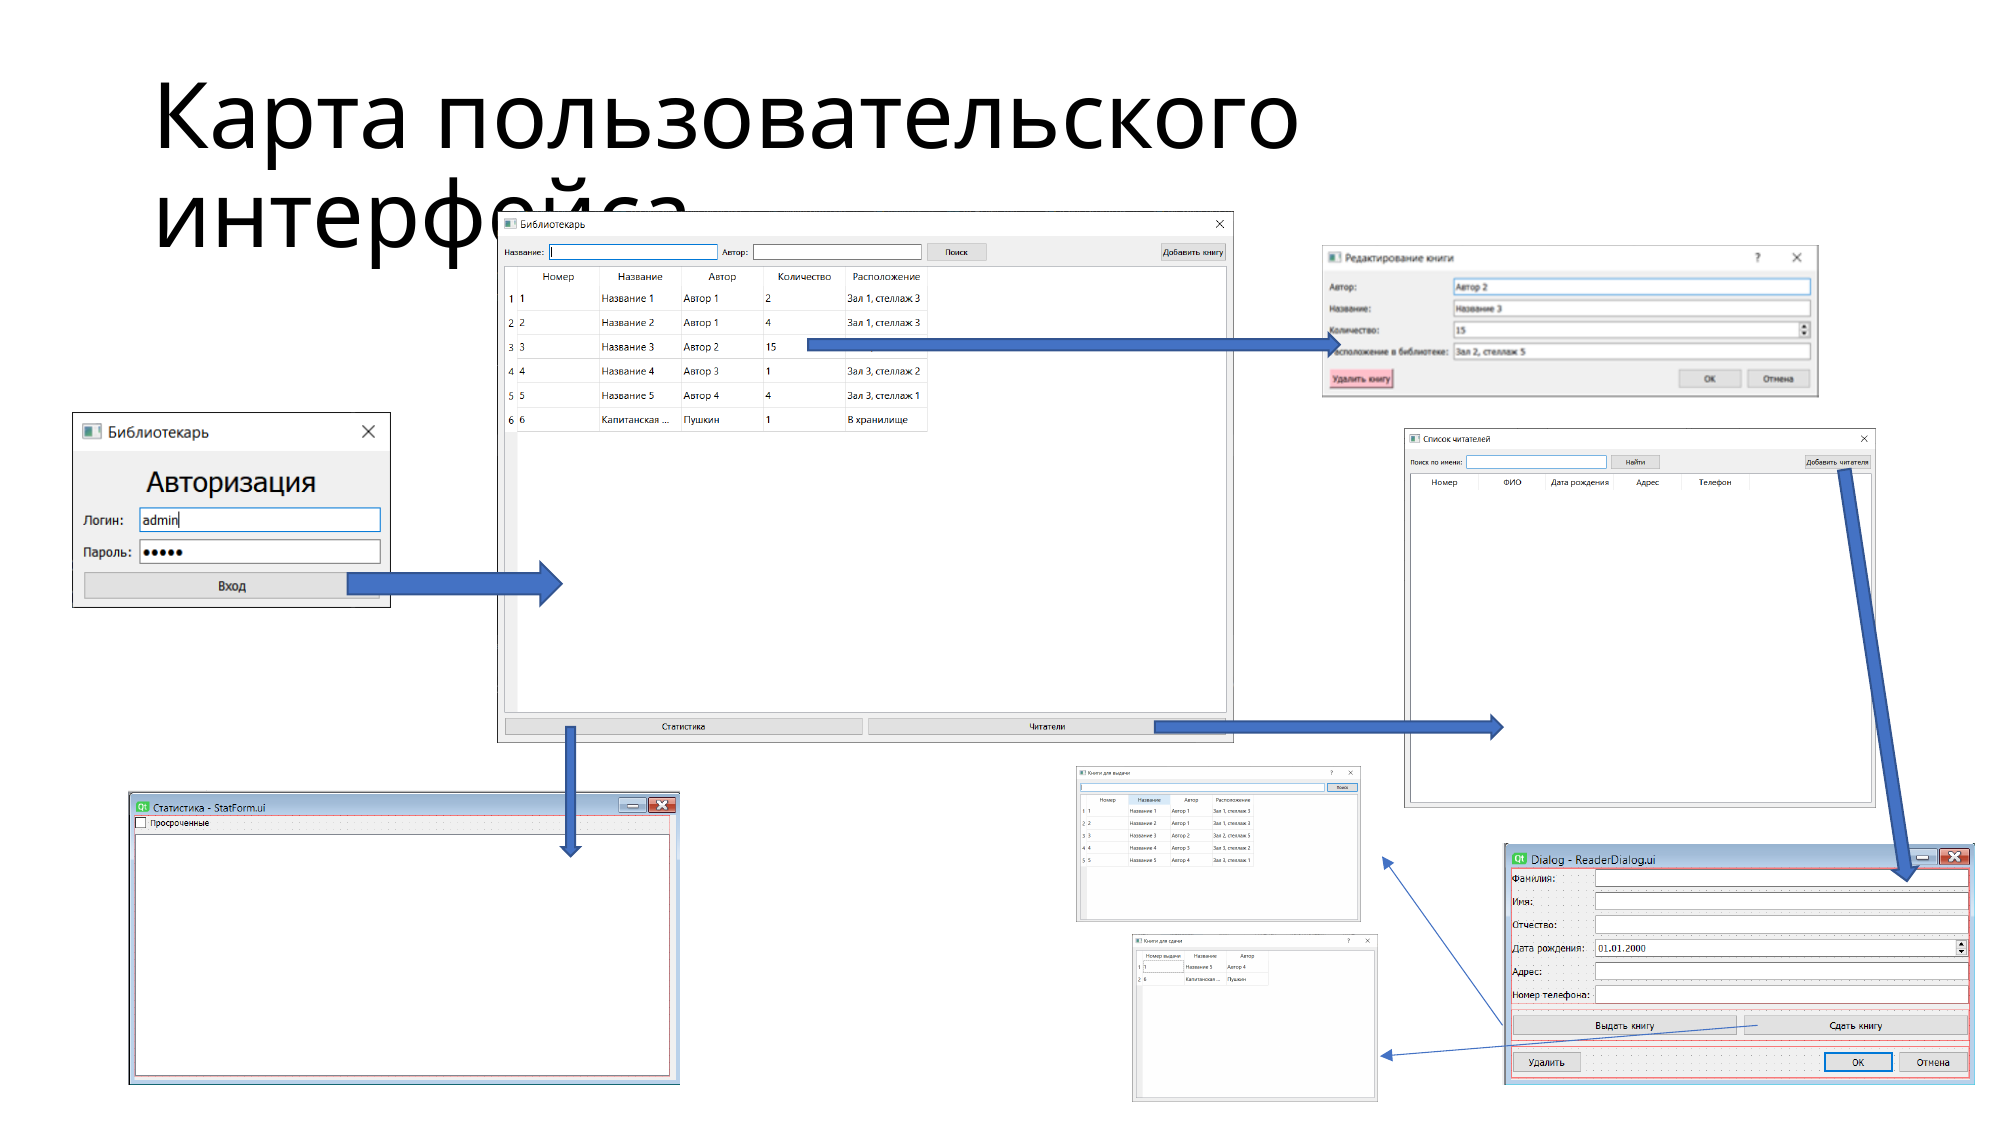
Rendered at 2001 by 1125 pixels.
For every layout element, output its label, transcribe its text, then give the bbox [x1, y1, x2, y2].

text_box [565, 743, 577, 790]
picture [128, 790, 680, 1085]
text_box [1379, 1025, 1758, 1057]
picture [1404, 428, 1876, 808]
text_box [391, 572, 497, 596]
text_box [1382, 856, 1503, 1025]
title Карта пользовательского интерфейса [137, 59, 1863, 278]
picture [71, 412, 391, 608]
picture [1076, 766, 1361, 922]
text_box [1234, 338, 1322, 352]
text_box [1876, 628, 1909, 843]
picture [497, 211, 1234, 743]
picture [1132, 933, 1378, 1102]
picture [1502, 843, 1975, 1085]
picture [1322, 245, 1820, 398]
text_box [1234, 720, 1404, 734]
